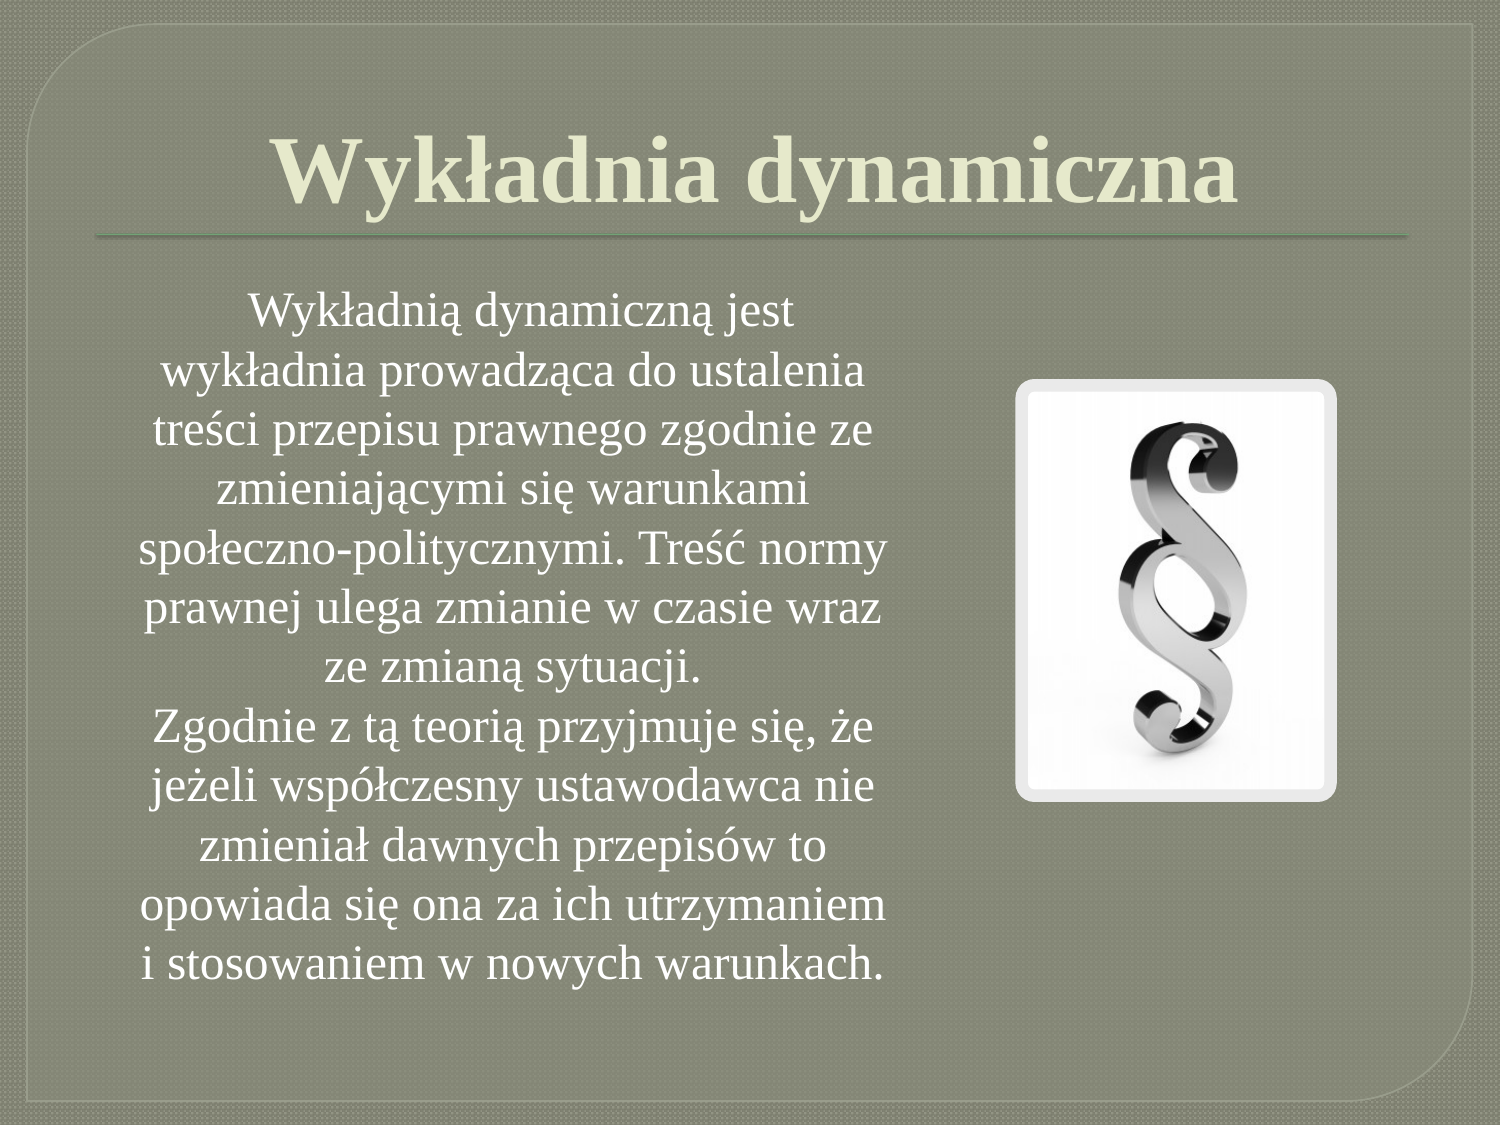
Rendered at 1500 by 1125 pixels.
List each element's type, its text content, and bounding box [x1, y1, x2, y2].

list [1021, 385, 1331, 796]
list Wykładnią dynamiczną jest wykładnia prowadząca do ustalenia treści przepisu prawnego zgodnie ze zmieniającymi się warunkami społeczno-politycznymi. Treść normy prawnej ulega zmianie w czasie wraz ze zmianą sytuacji. Zgodnie z tą teorią przyjmuje się, że jeżeli współczesny ustawodawca nie zmieniał dawnych przepisów to opowiada się ona za ich utrzymaniem i stosowaniem w nowych warunkach. [75, 270, 904, 1013]
title Wykładnia dynamiczna [75, 41, 1425, 230]
